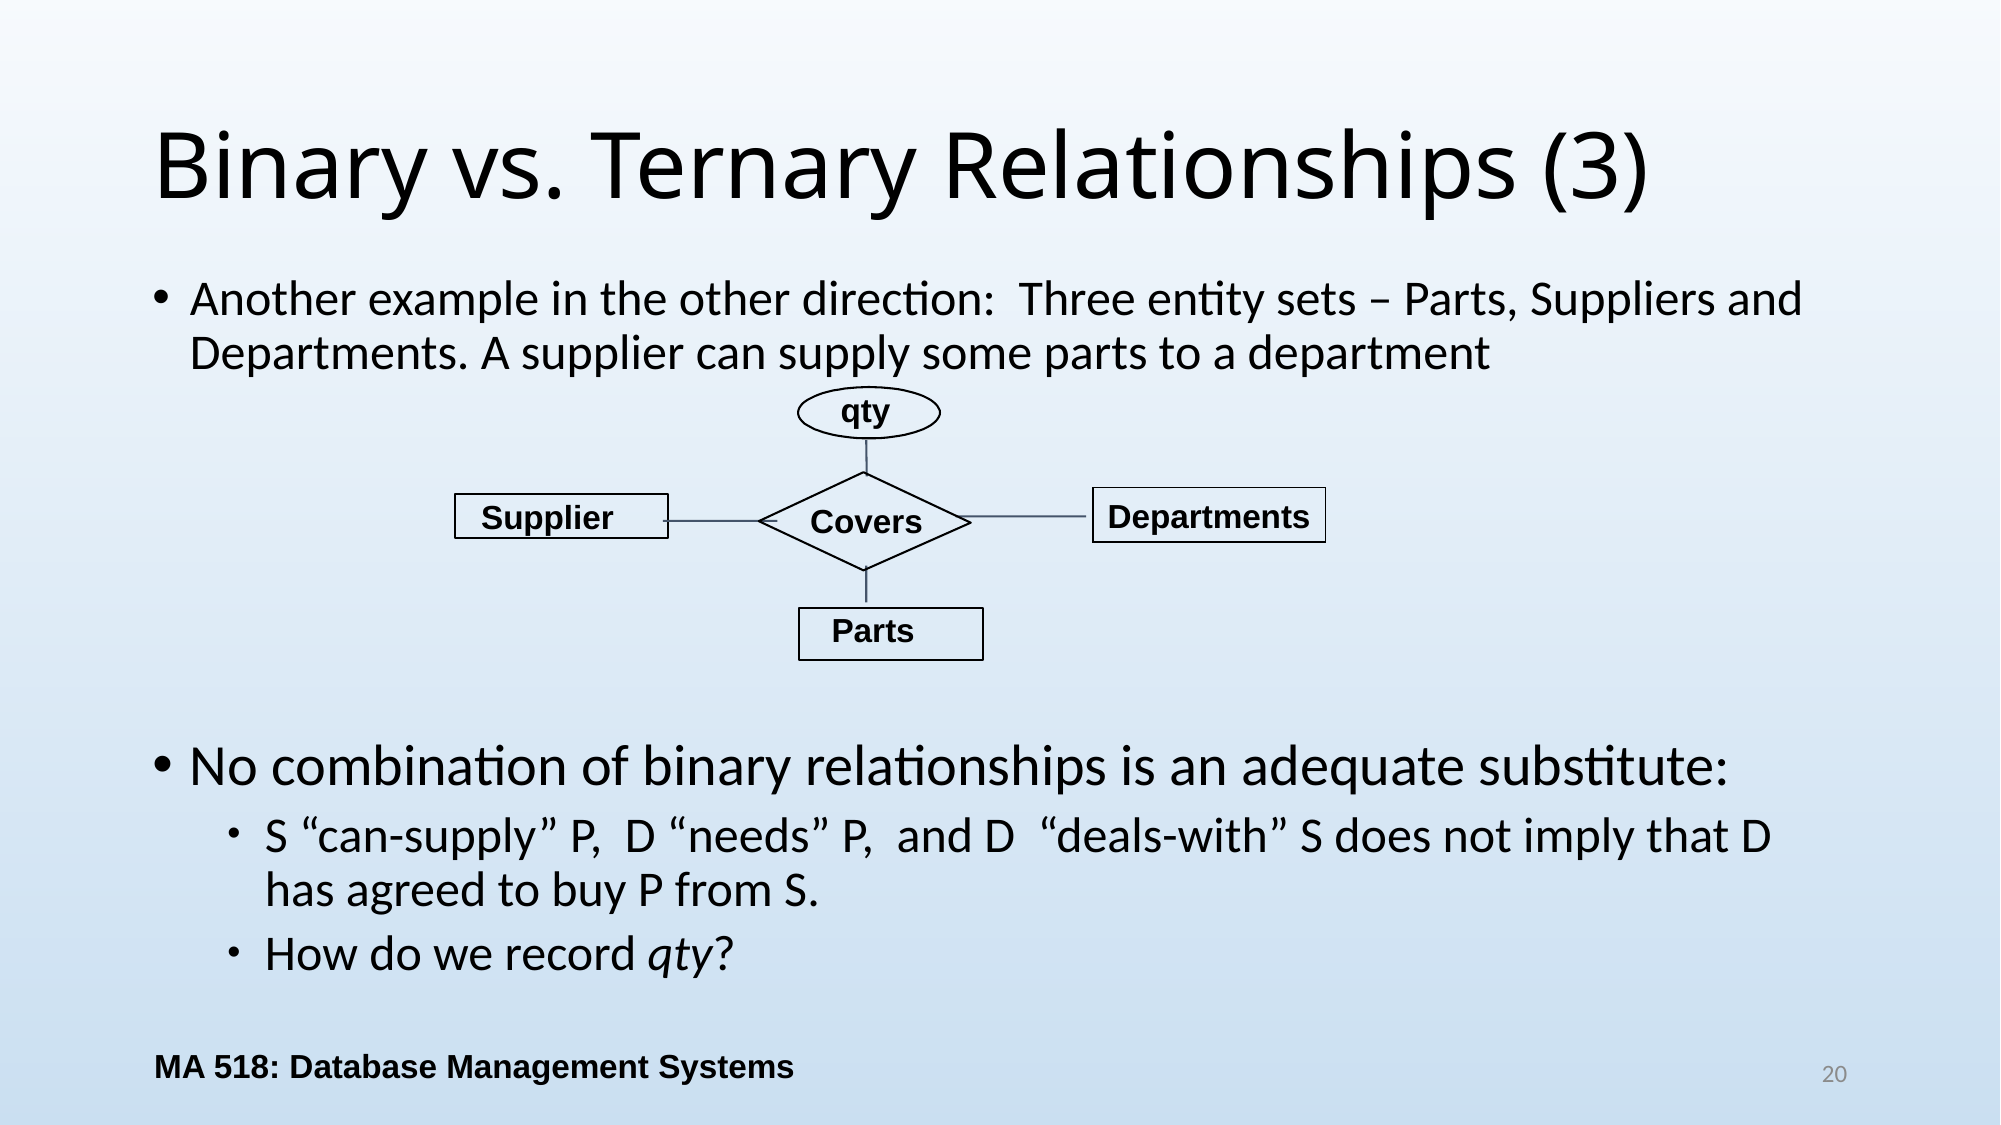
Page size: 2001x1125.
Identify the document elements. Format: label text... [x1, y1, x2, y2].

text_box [454, 489, 669, 545]
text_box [798, 382, 984, 661]
footer MA 518: Database Management Systems [137, 1035, 813, 1096]
text_box Departments [1092, 487, 1326, 543]
text_box [758, 502, 798, 540]
list Another example in the other direction: Three entity sets – Parts, Suppliers and Departments. A supplier can supply some parts to a department No combination of binary relationships is an adequate substitute: S “can-supply” P, D “needs” P, and D “deals-with” S does not imply that D has agreed to buy P from S. How do we record qty? [137, 264, 1863, 1043]
slide_number 20 [1412, 1042, 1863, 1103]
title Binary vs. Ternary Relationships (3) [137, 59, 1863, 264]
